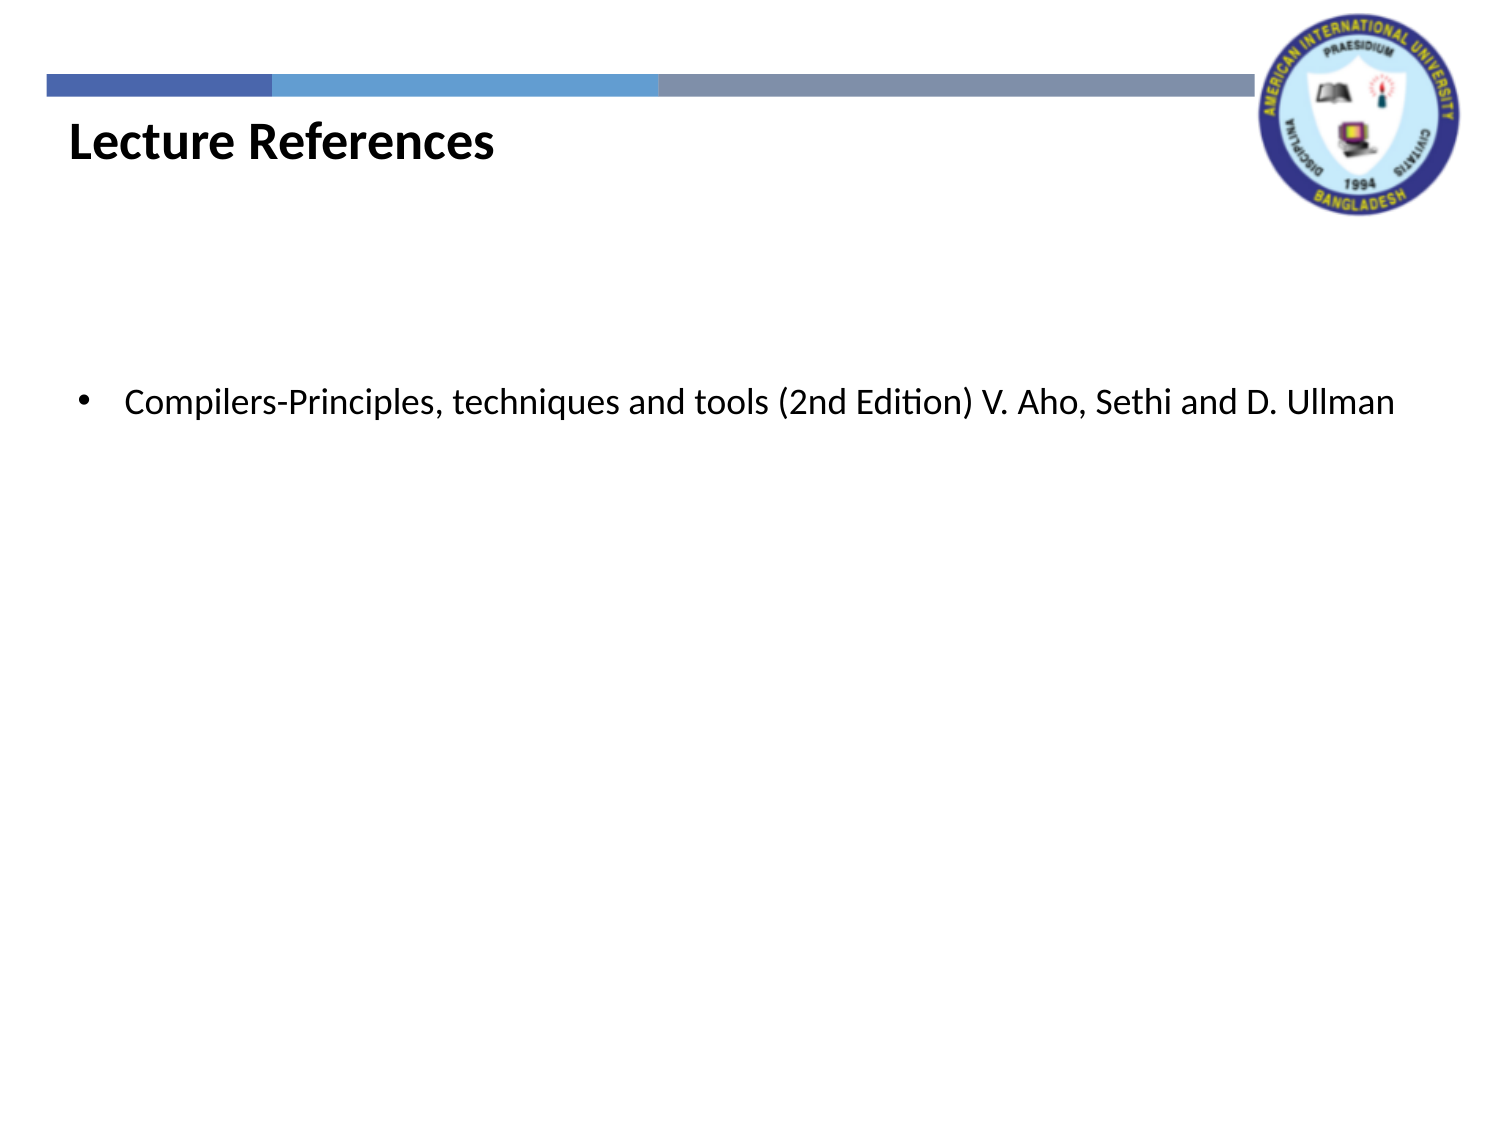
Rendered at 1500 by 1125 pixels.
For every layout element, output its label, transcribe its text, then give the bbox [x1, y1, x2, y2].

picture [1254, 9, 1465, 221]
text_box Lecture References [54, 97, 586, 179]
text_box Compilers-Principles, techniques and tools (2nd Edition) V. Aho, Sethi and D. Ullman [63, 369, 1412, 429]
